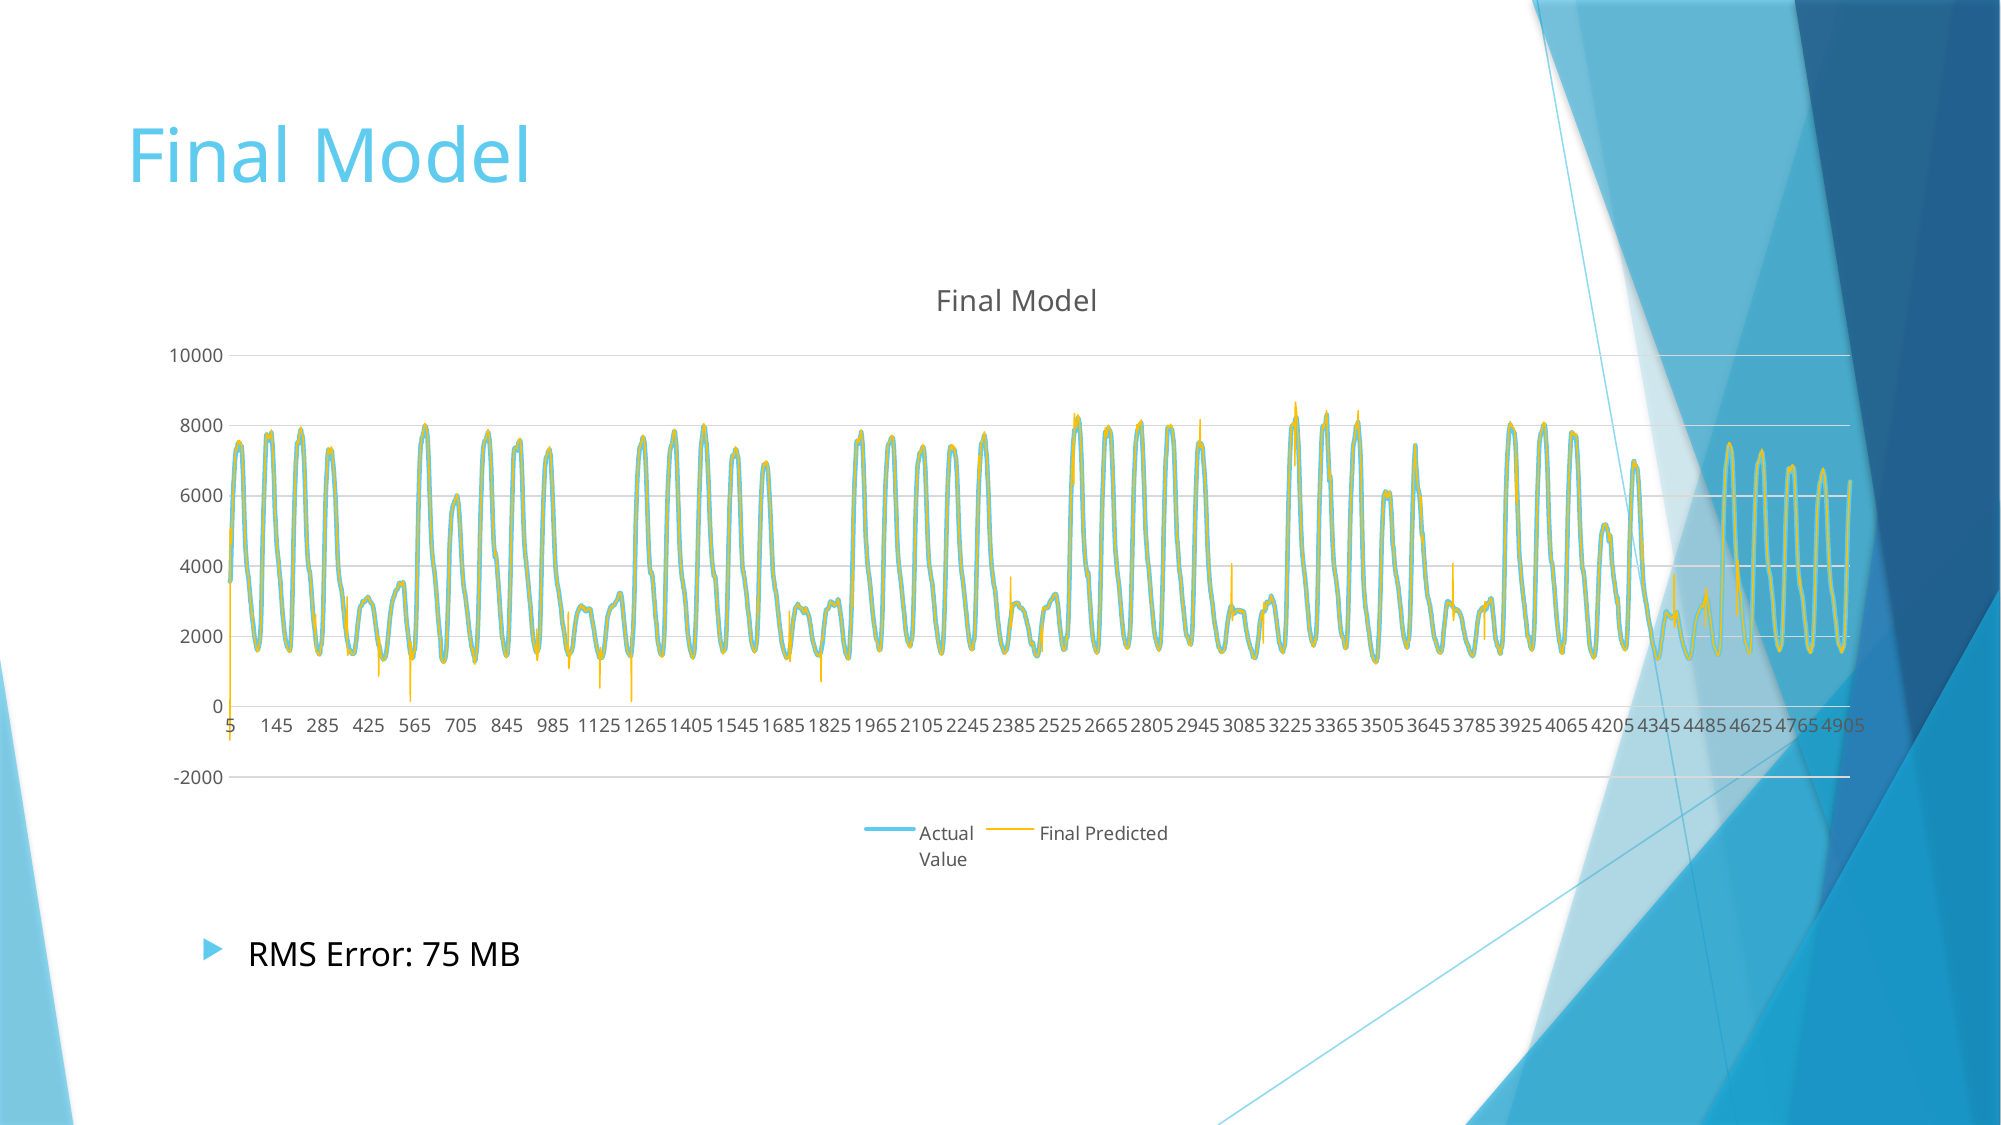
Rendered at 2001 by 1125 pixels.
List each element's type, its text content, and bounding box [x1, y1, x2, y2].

title Final Model [111, 99, 1522, 317]
list RMS Error: 75 MB [111, 925, 1572, 998]
chart [132, 250, 1902, 880]
